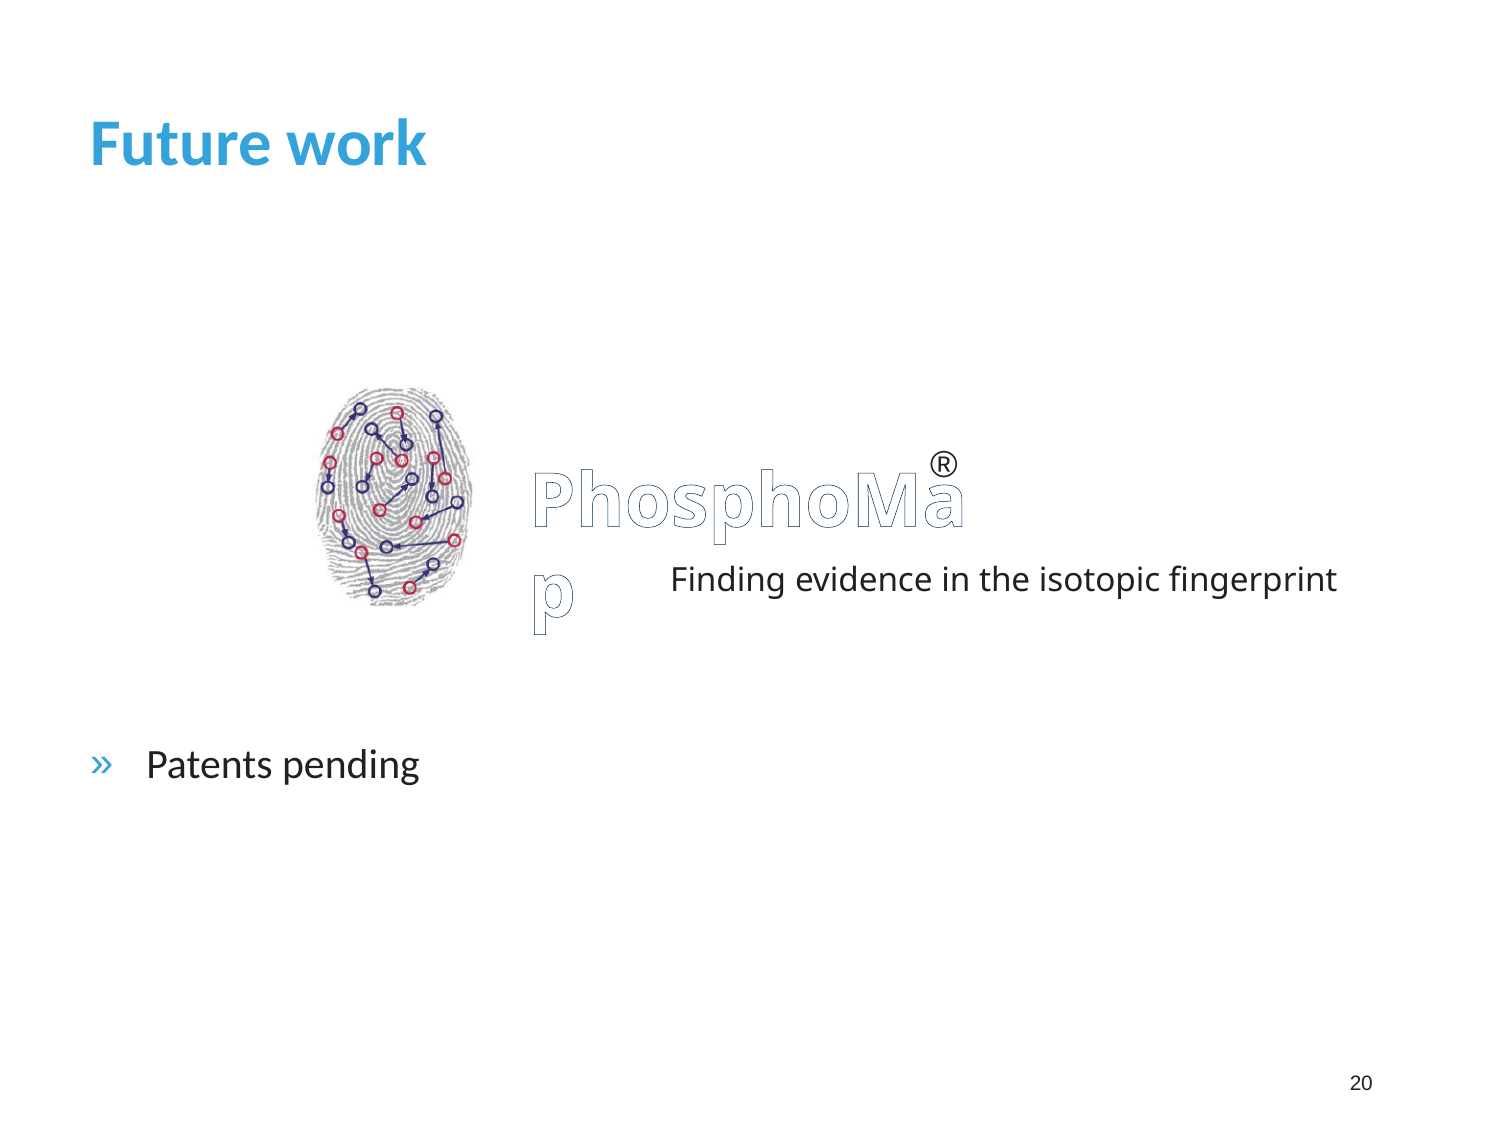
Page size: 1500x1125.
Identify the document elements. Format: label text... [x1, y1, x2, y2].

text_box PhosphoMap [513, 444, 987, 640]
picture [312, 385, 475, 609]
list Patents pending [74, 262, 1426, 1006]
text_box ® [915, 432, 975, 493]
title Future work [74, 44, 1426, 233]
text_box Finding evidence in the isotopic fingerprint [655, 550, 1495, 606]
